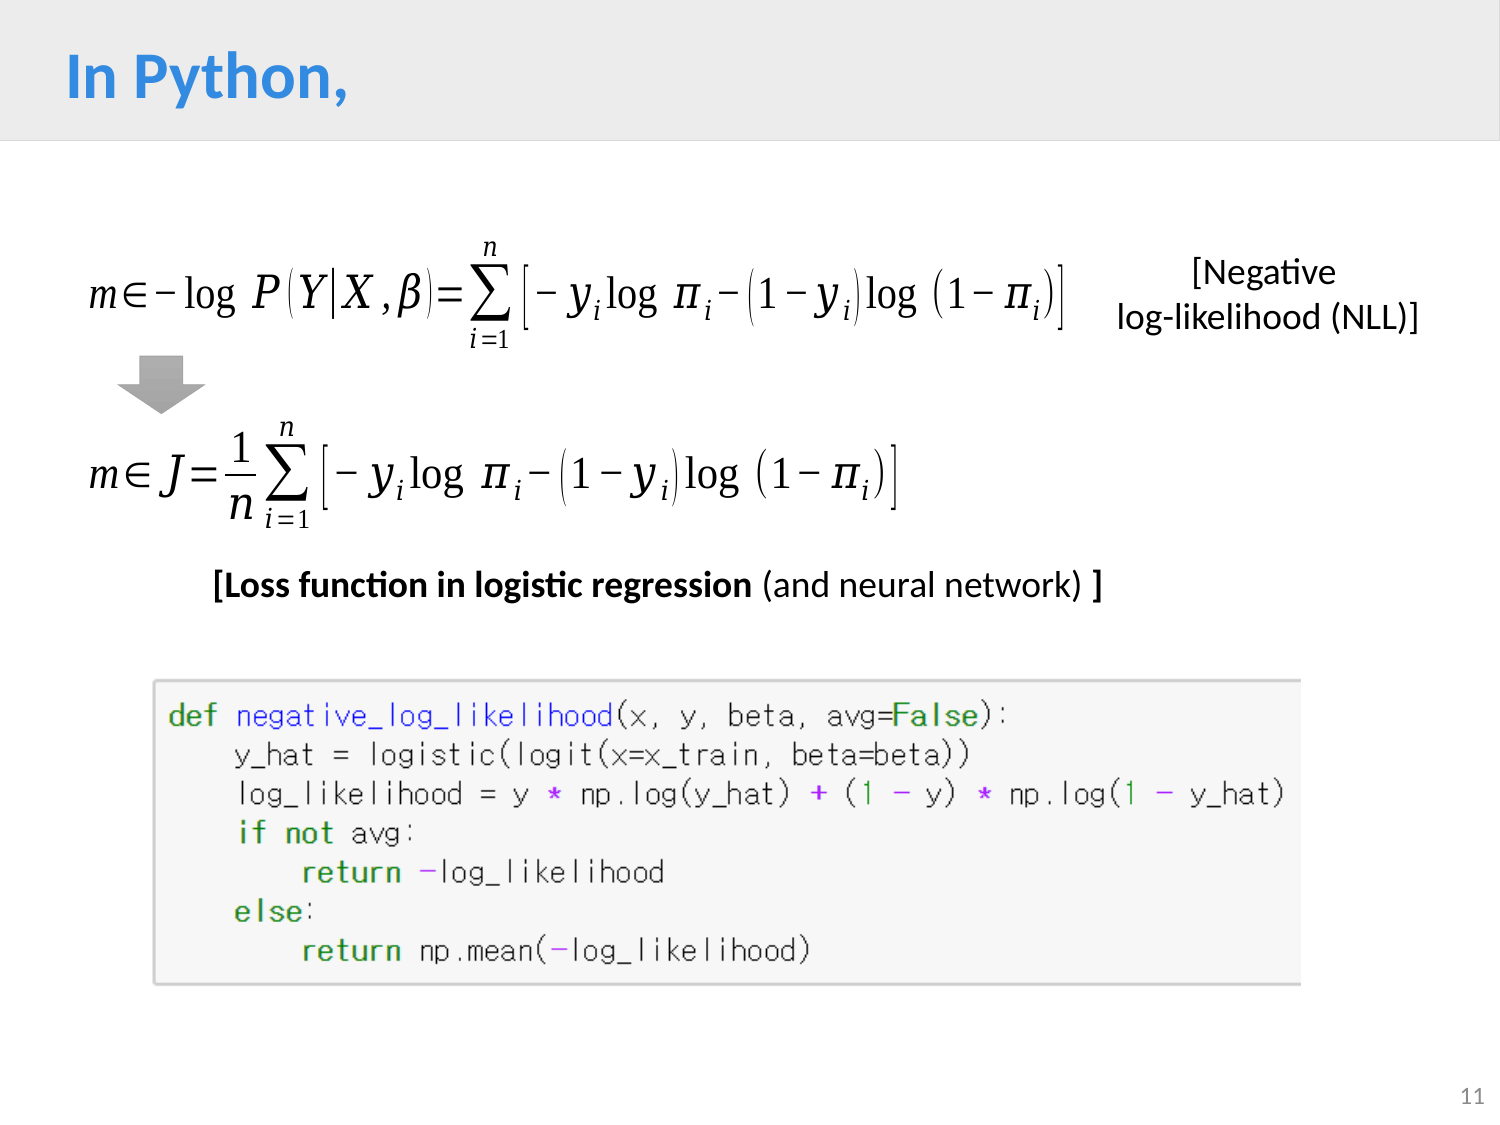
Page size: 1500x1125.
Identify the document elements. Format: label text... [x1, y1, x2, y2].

slide_number 11 [1162, 1064, 1500, 1125]
text_box [Negative log-likelihood (NLL)] [1116, 247, 1420, 338]
picture [145, 673, 1301, 994]
title In Python, [50, 13, 1457, 141]
text_box [116, 355, 206, 415]
text_box [Loss function in logistic regression (and neural network) ] [212, 560, 1104, 606]
